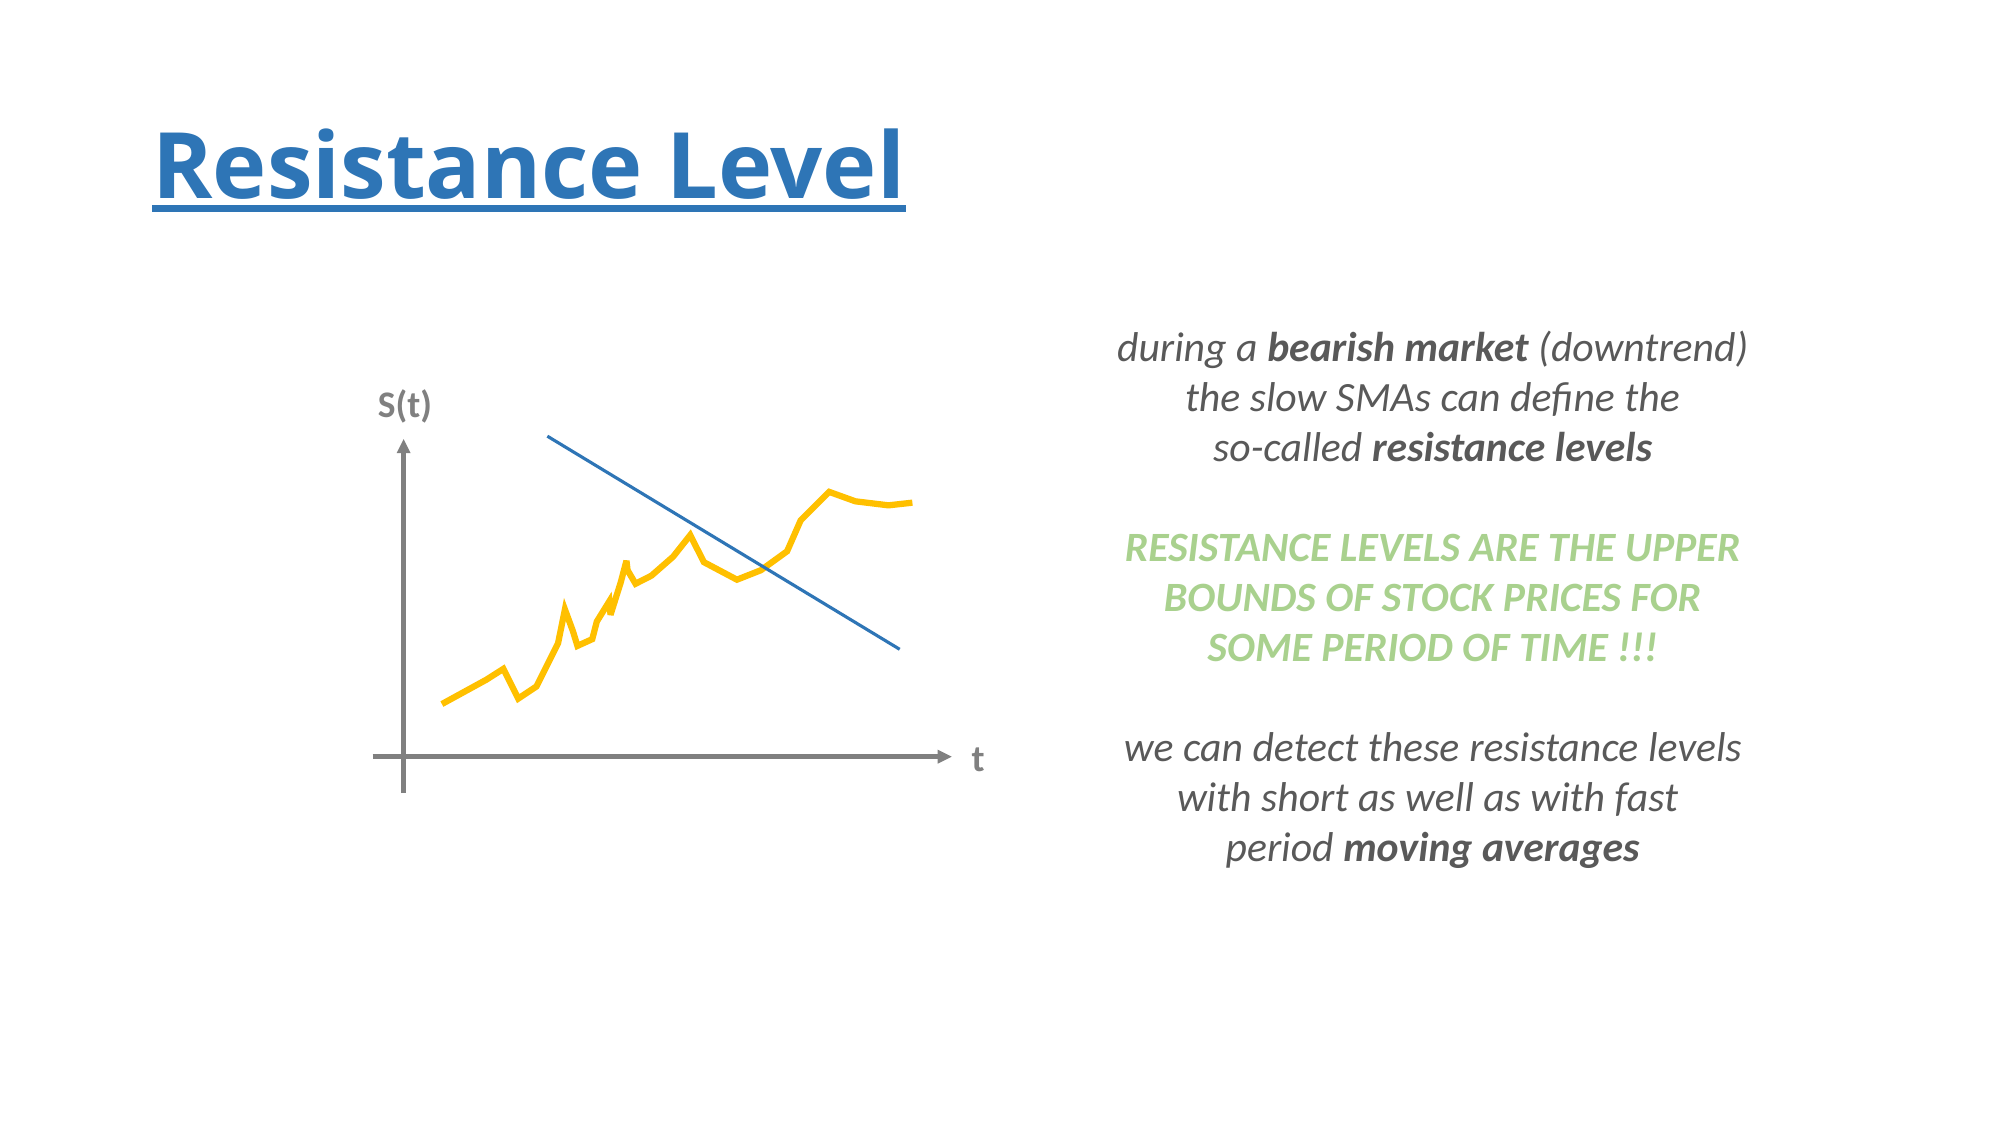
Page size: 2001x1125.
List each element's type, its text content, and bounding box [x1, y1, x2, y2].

text_box during a bearish market (downtrend) the slow SMAs can define the so-called resistance levels RESISTANCE LEVELS ARE THE UPPER BOUNDS OF STOCK PRICES FOR SOME PERIOD OF TIME !!! we can detect these resistance levels with short as well as with fast period moving averages [1102, 312, 1764, 878]
text_box [900, 501, 913, 508]
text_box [547, 436, 900, 650]
text_box S(t) [363, 372, 448, 432]
title Resistance Level [137, 59, 1863, 278]
text_box [441, 650, 569, 705]
text_box t [956, 726, 1000, 787]
